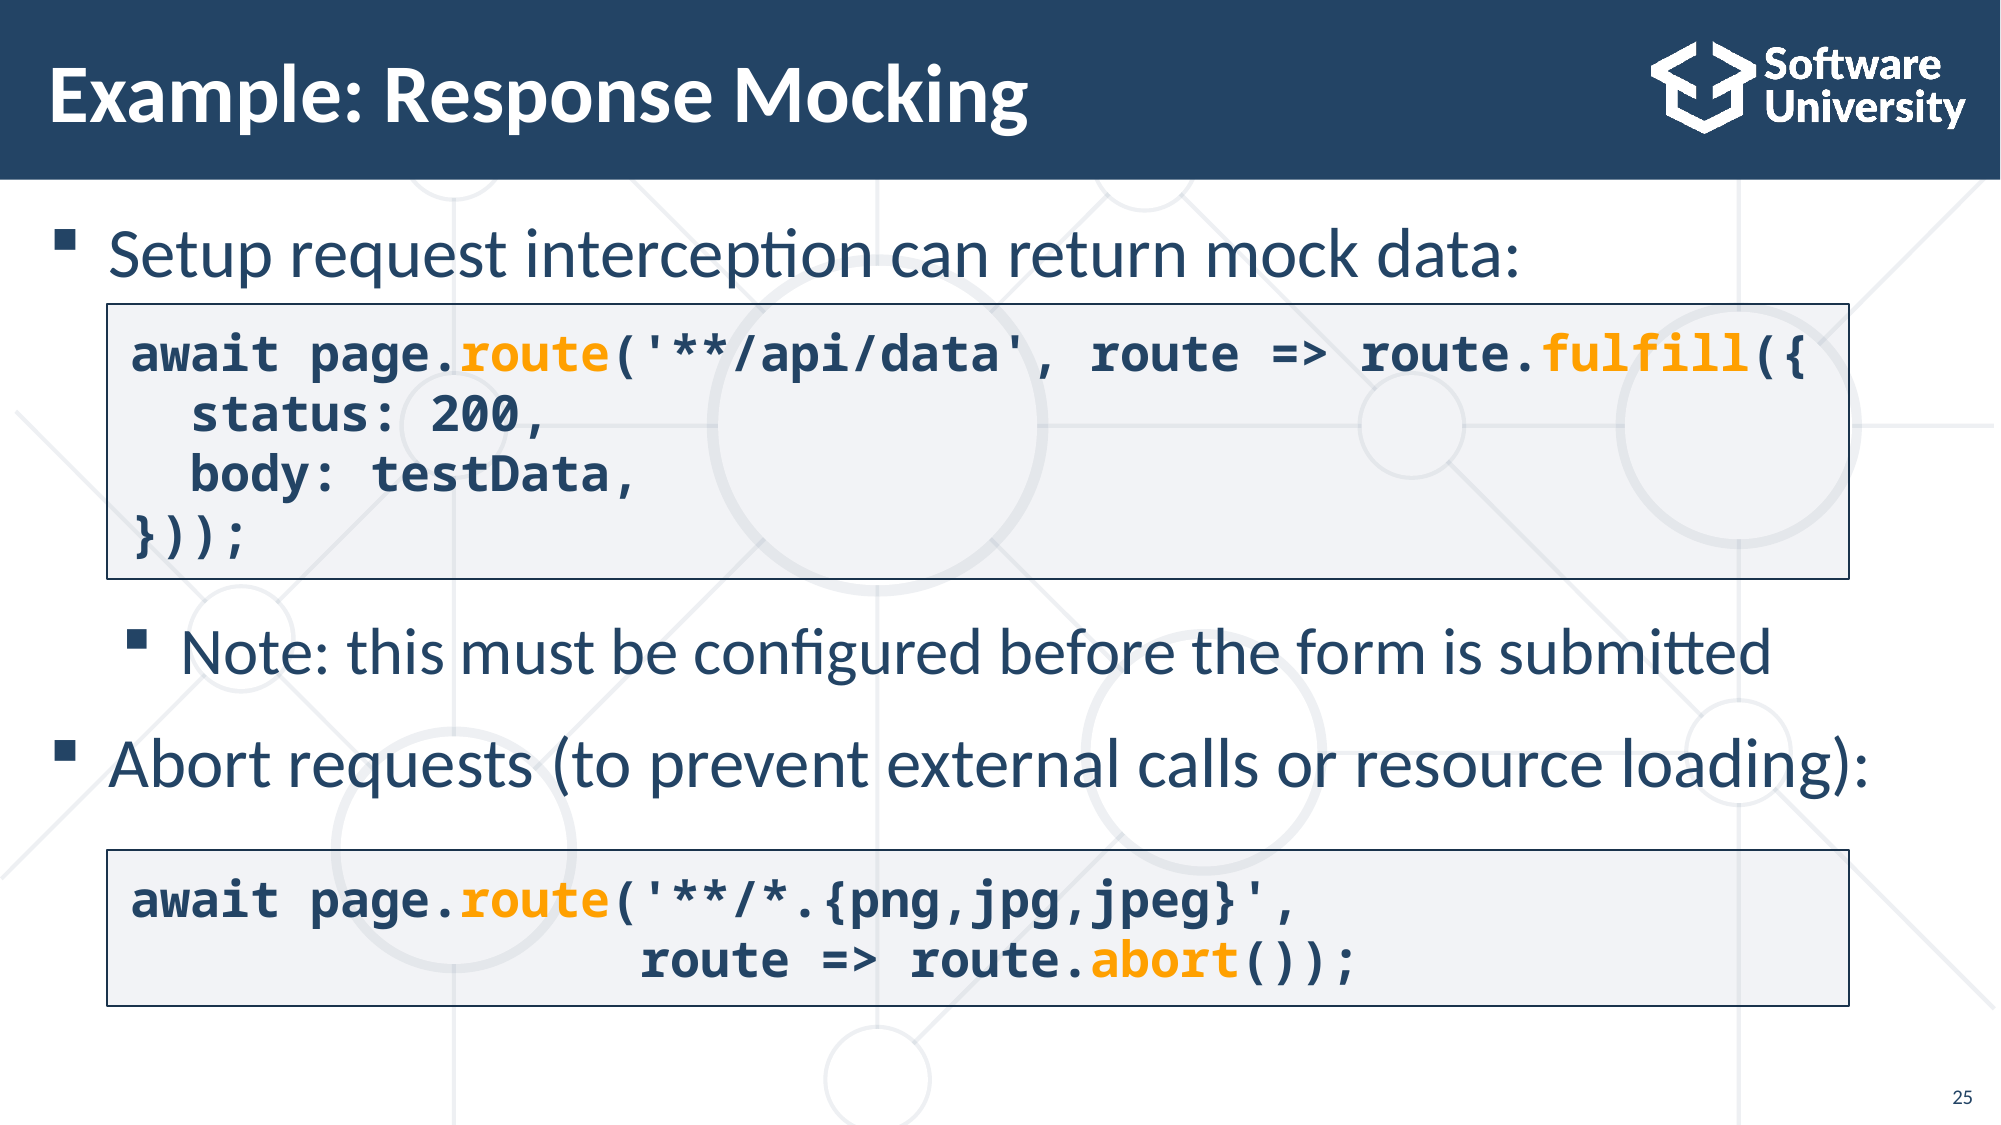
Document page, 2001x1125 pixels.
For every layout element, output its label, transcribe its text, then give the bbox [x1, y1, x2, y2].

slide_number 25 [1927, 1067, 1989, 1117]
list Setup request interception can return mock data: Note: this must be configured before the form is submitted Abort requests (to prevent external calls or resource loading): [31, 196, 1970, 1104]
text_box await page.route('**/*.{png,jpg,jpeg}', route => route.abort()); [106, 850, 1849, 1006]
title Example: Response Mocking [31, 16, 1625, 162]
picture [1651, 41, 1966, 134]
text_box await page.route('**/api/data', route => route.fulfill({ status: 200, body: testData, })); [106, 304, 1849, 580]
